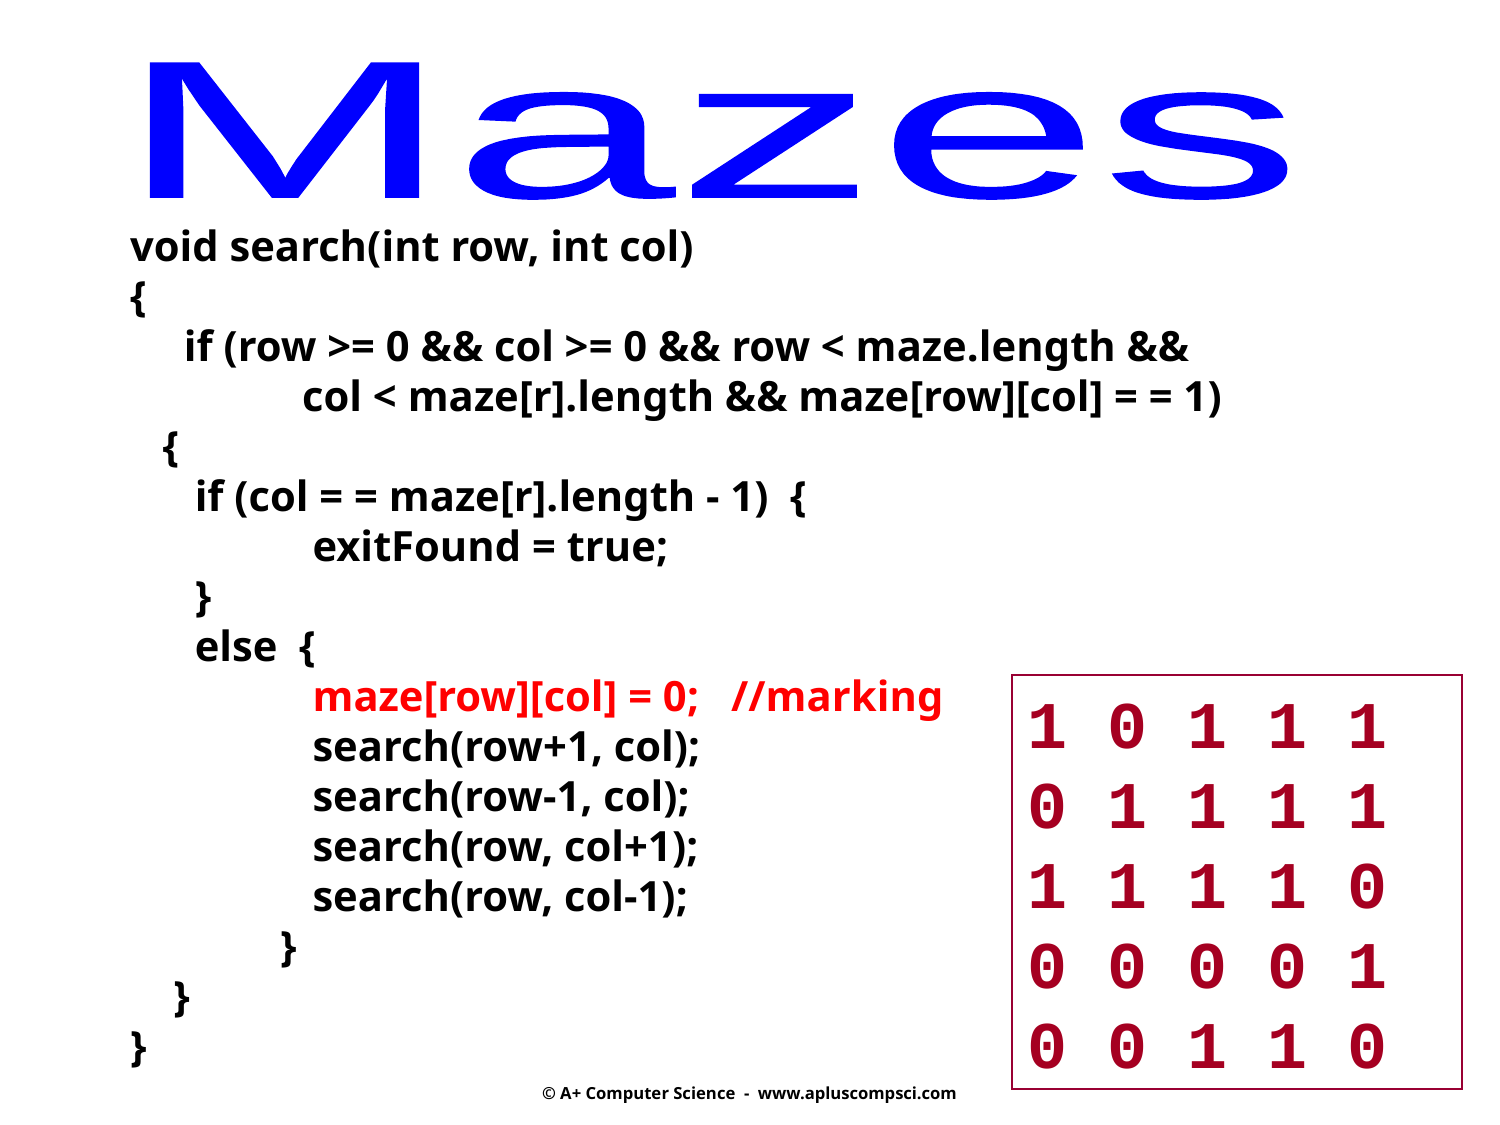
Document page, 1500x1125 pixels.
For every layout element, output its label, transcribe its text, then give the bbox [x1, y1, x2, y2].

footer © A+ Computer Science - www.apluscompsci.com [512, 1078, 988, 1101]
text_box 1 0 1 1 1 0 1 1 1 1 1 1 1 1 0 0 0 0 0 1 0 0 1 1 0 [1012, 674, 1463, 1090]
text_box void search(int row, int col) { if (row >= 0 && col >= 0 && row < maze.length && col < maze[r].length && maze[row][col] = = 1) { if (col = = maze[r].length - 1) { exitFound = true; } else { maze[row][col] = 0; //marking search(row+1, col); search(row-1, col); search(row, col+1); search(row, col-1); } } } [115, 212, 1237, 1078]
